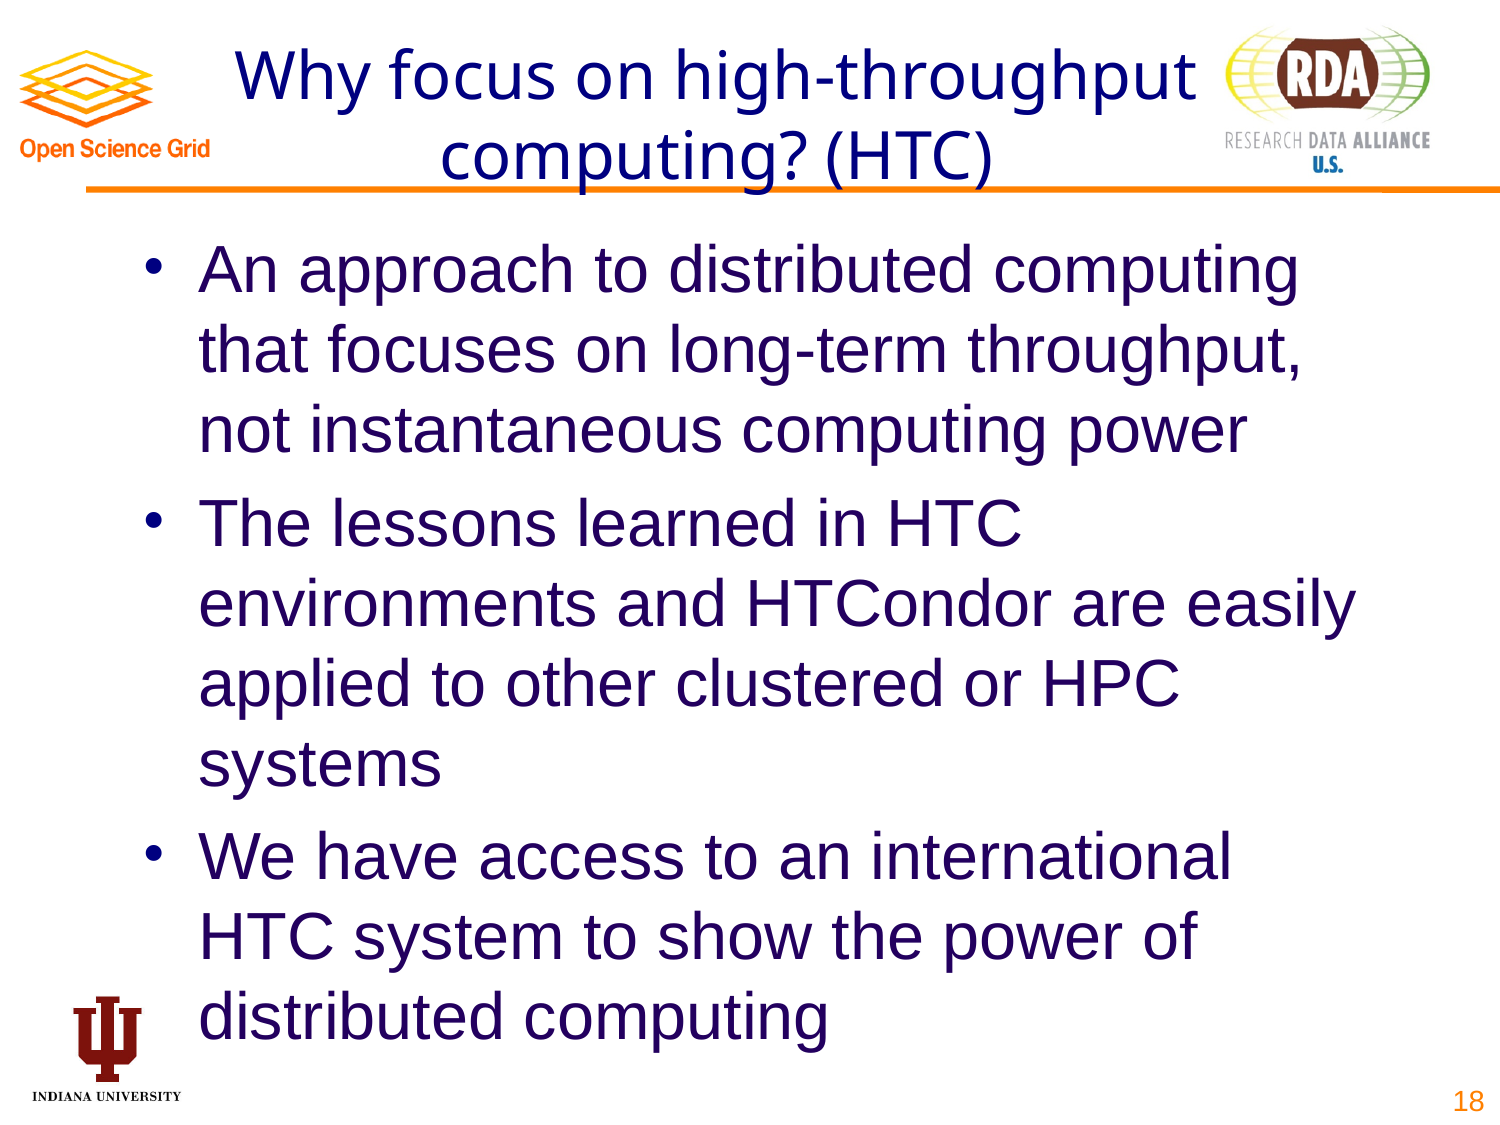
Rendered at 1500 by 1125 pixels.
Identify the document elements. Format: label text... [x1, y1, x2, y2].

picture [0, 27, 176, 179]
slide_number 18 [1430, 1049, 1500, 1125]
list An approach to distributed computing that focuses on long-term throughput, not instantaneous computing power The lessons learned in HTC environments and HTCondor are easily applied to other clustered or HPC systems We have access to an international HTC system to show the power of distributed computing [127, 218, 1403, 988]
picture [1215, 17, 1440, 183]
picture [0, 991, 286, 1125]
title Why focus on high-throughput computing? (HTC) [176, 18, 1257, 207]
